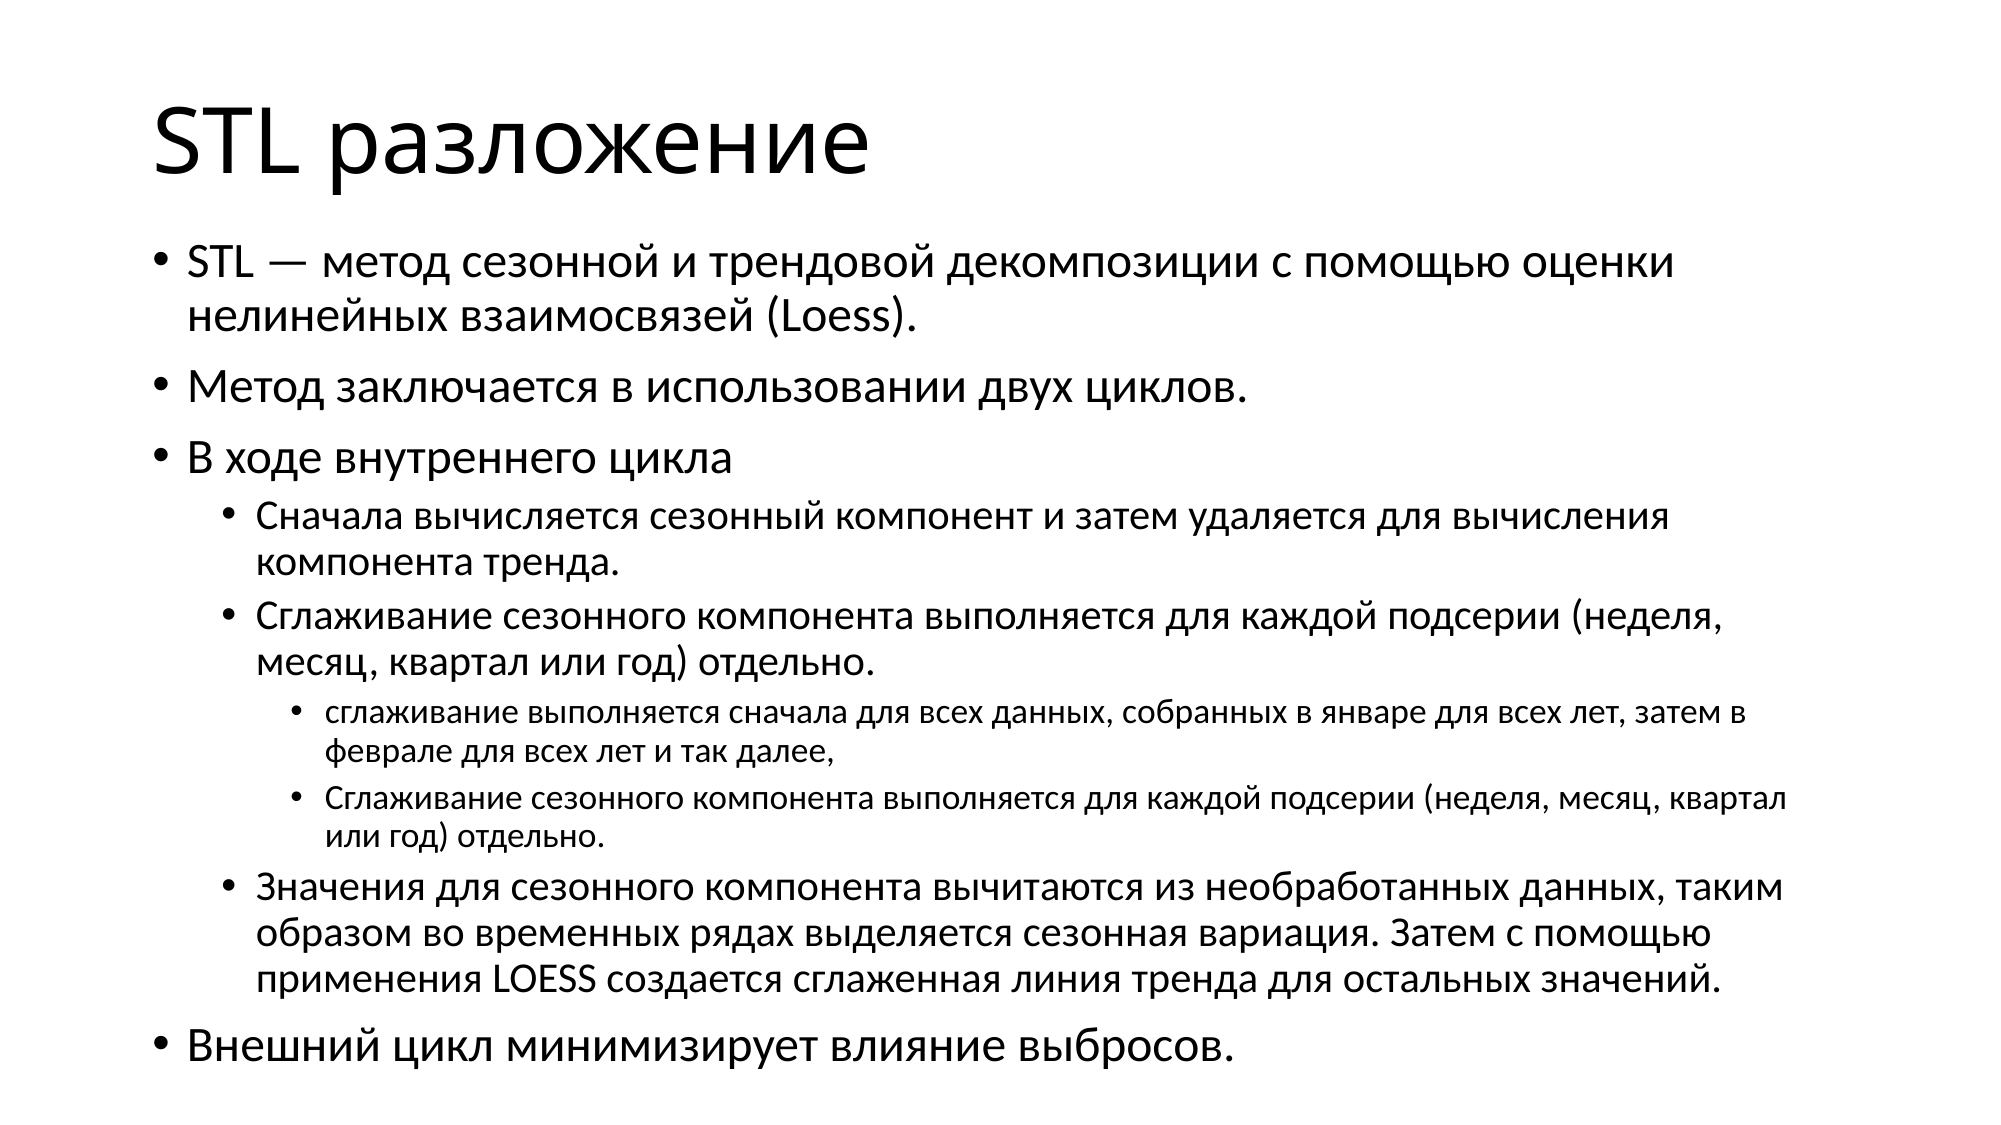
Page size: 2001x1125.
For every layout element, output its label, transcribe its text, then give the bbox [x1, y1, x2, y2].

title STL разложение [137, 59, 1863, 227]
list STL — метод сезонной и трендовой декомпозиции с помощью оценки нелинейных взаимосвязей (Loess). Метод заключается в использовании двух циклов. В ходе внутреннего цикла Сначала вычисляется сезонный компонент и затем удаляется для вычисления компонента тренда. Сглаживание сезонного компонента выполняется для каждой подсерии (неделя, месяц, квартал или год) отдельно. сглаживание выполняется сначала для всех данных, собранных в январе для всех лет, затем в феврале для всех лет и так далее, Сглаживание сезонного компонента выполняется для каждой подсерии (неделя, месяц, квартал или год) отдельно. Значения для сезонного компонента вычитаются из необработанных данных, таким образом во временных рядах выделяется сезонная вариация. Затем с помощью применения LOESS создается сглаженная линия тренда для остальных значений. Внешний цикл минимизирует влияние выбросов. [137, 227, 1863, 1093]
